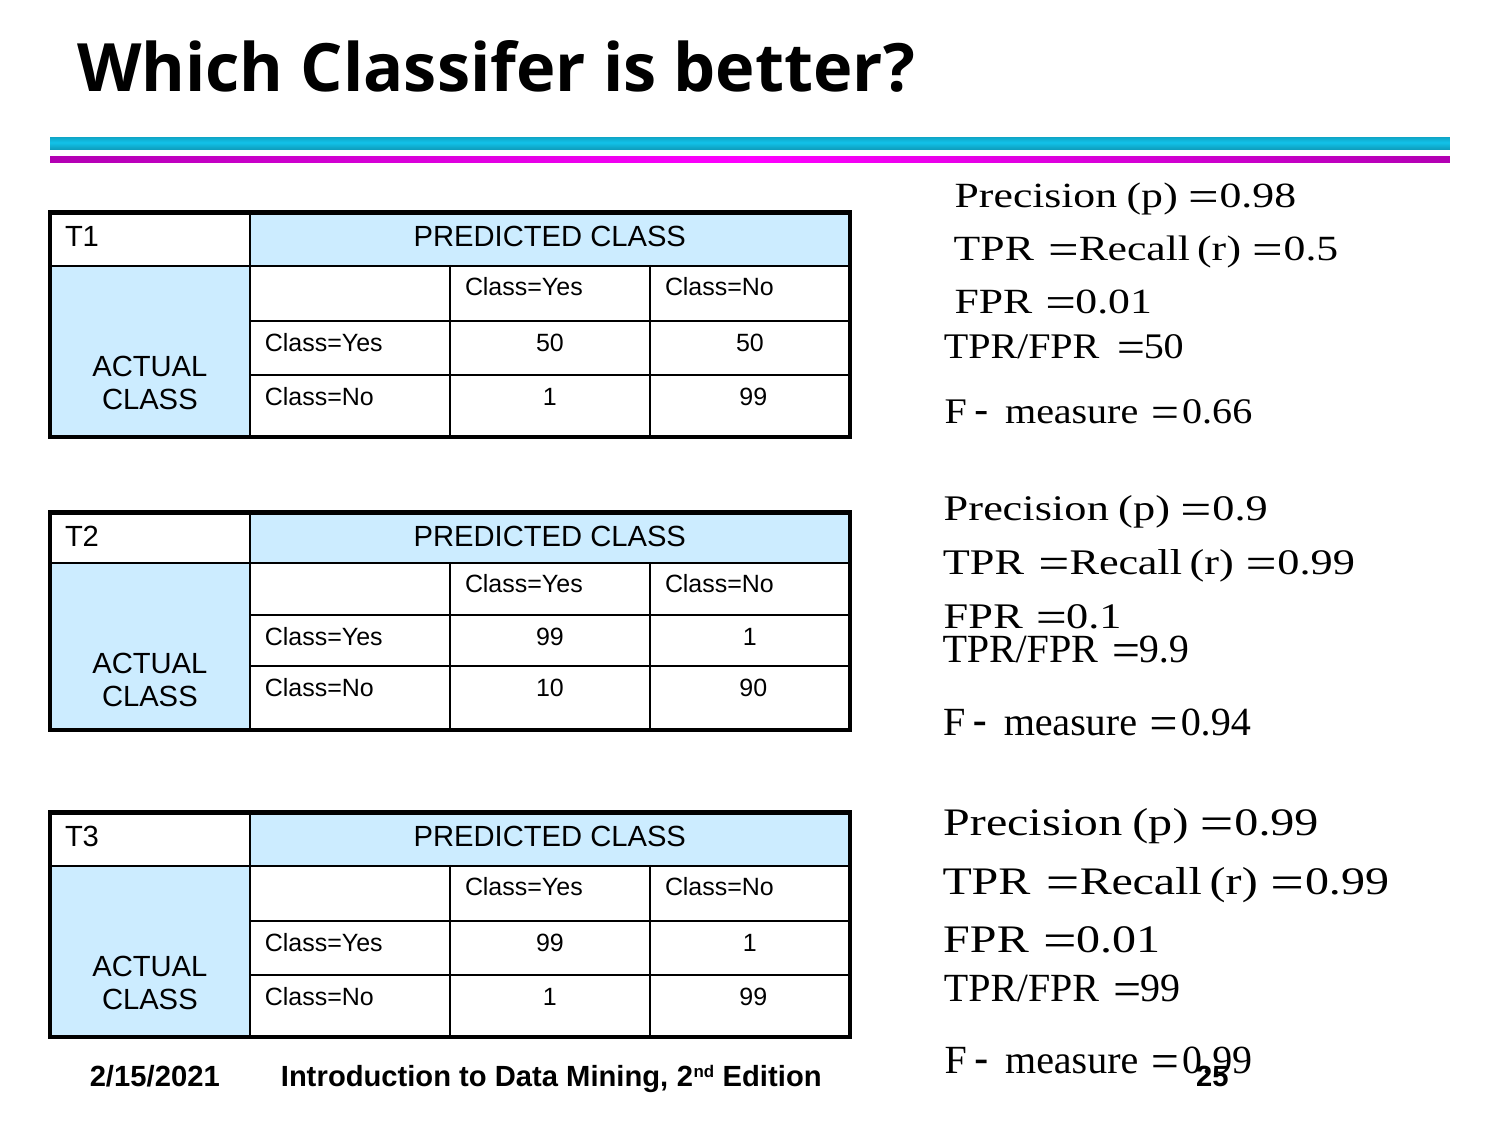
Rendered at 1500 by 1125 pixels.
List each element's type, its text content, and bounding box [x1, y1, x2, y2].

table_cell ACTUAL CLASS [52, 867, 249, 1035]
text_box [936, 487, 1362, 638]
title Which Classifer is better? [62, 24, 1421, 113]
table_cell Class=Yes [251, 322, 449, 374]
table_cell Class=Yes [451, 867, 649, 920]
table_cell 1 [451, 976, 649, 1035]
table_cell [251, 564, 449, 614]
table_cell 99 [651, 976, 848, 1035]
table_cell ACTUAL CLASS [52, 267, 249, 435]
table_cell Class=Yes [451, 564, 649, 614]
table_cell 1 [451, 376, 649, 435]
table_cell Class=Yes [451, 267, 649, 320]
table_cell 99 [451, 616, 649, 665]
table_cell Class=No [251, 976, 449, 1035]
table_cell ACTUAL CLASS [52, 564, 249, 728]
table_cell 50 [651, 322, 848, 374]
table_cell Class=No [651, 867, 848, 920]
table_cell 10 [451, 667, 649, 728]
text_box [947, 174, 1346, 324]
table_cell 50 [451, 322, 649, 374]
table_header PREDICTED CLASS [251, 215, 848, 265]
table_cell Class=No [251, 376, 449, 435]
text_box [935, 624, 1262, 746]
table_cell Class=No [651, 564, 848, 614]
table_header T1 [52, 215, 249, 265]
table_cell Class=Yes [251, 922, 449, 974]
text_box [936, 324, 1263, 434]
table_cell Class=Yes [251, 616, 449, 665]
table_cell Class=No [251, 667, 449, 728]
table_cell 99 [451, 922, 649, 974]
table_cell [251, 867, 449, 920]
table_cell 1 [651, 922, 848, 974]
table_header PREDICTED CLASS [251, 815, 848, 865]
table_cell 1 [651, 616, 848, 665]
table_cell 99 [651, 376, 848, 435]
table_cell [251, 267, 449, 320]
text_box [936, 963, 1263, 1084]
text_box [935, 799, 1397, 963]
table_header T2 [52, 515, 249, 562]
table_header T3 [52, 815, 249, 865]
table_cell 90 [651, 667, 848, 728]
table_header PREDICTED CLASS [251, 515, 848, 562]
table_cell Class=No [651, 267, 848, 320]
